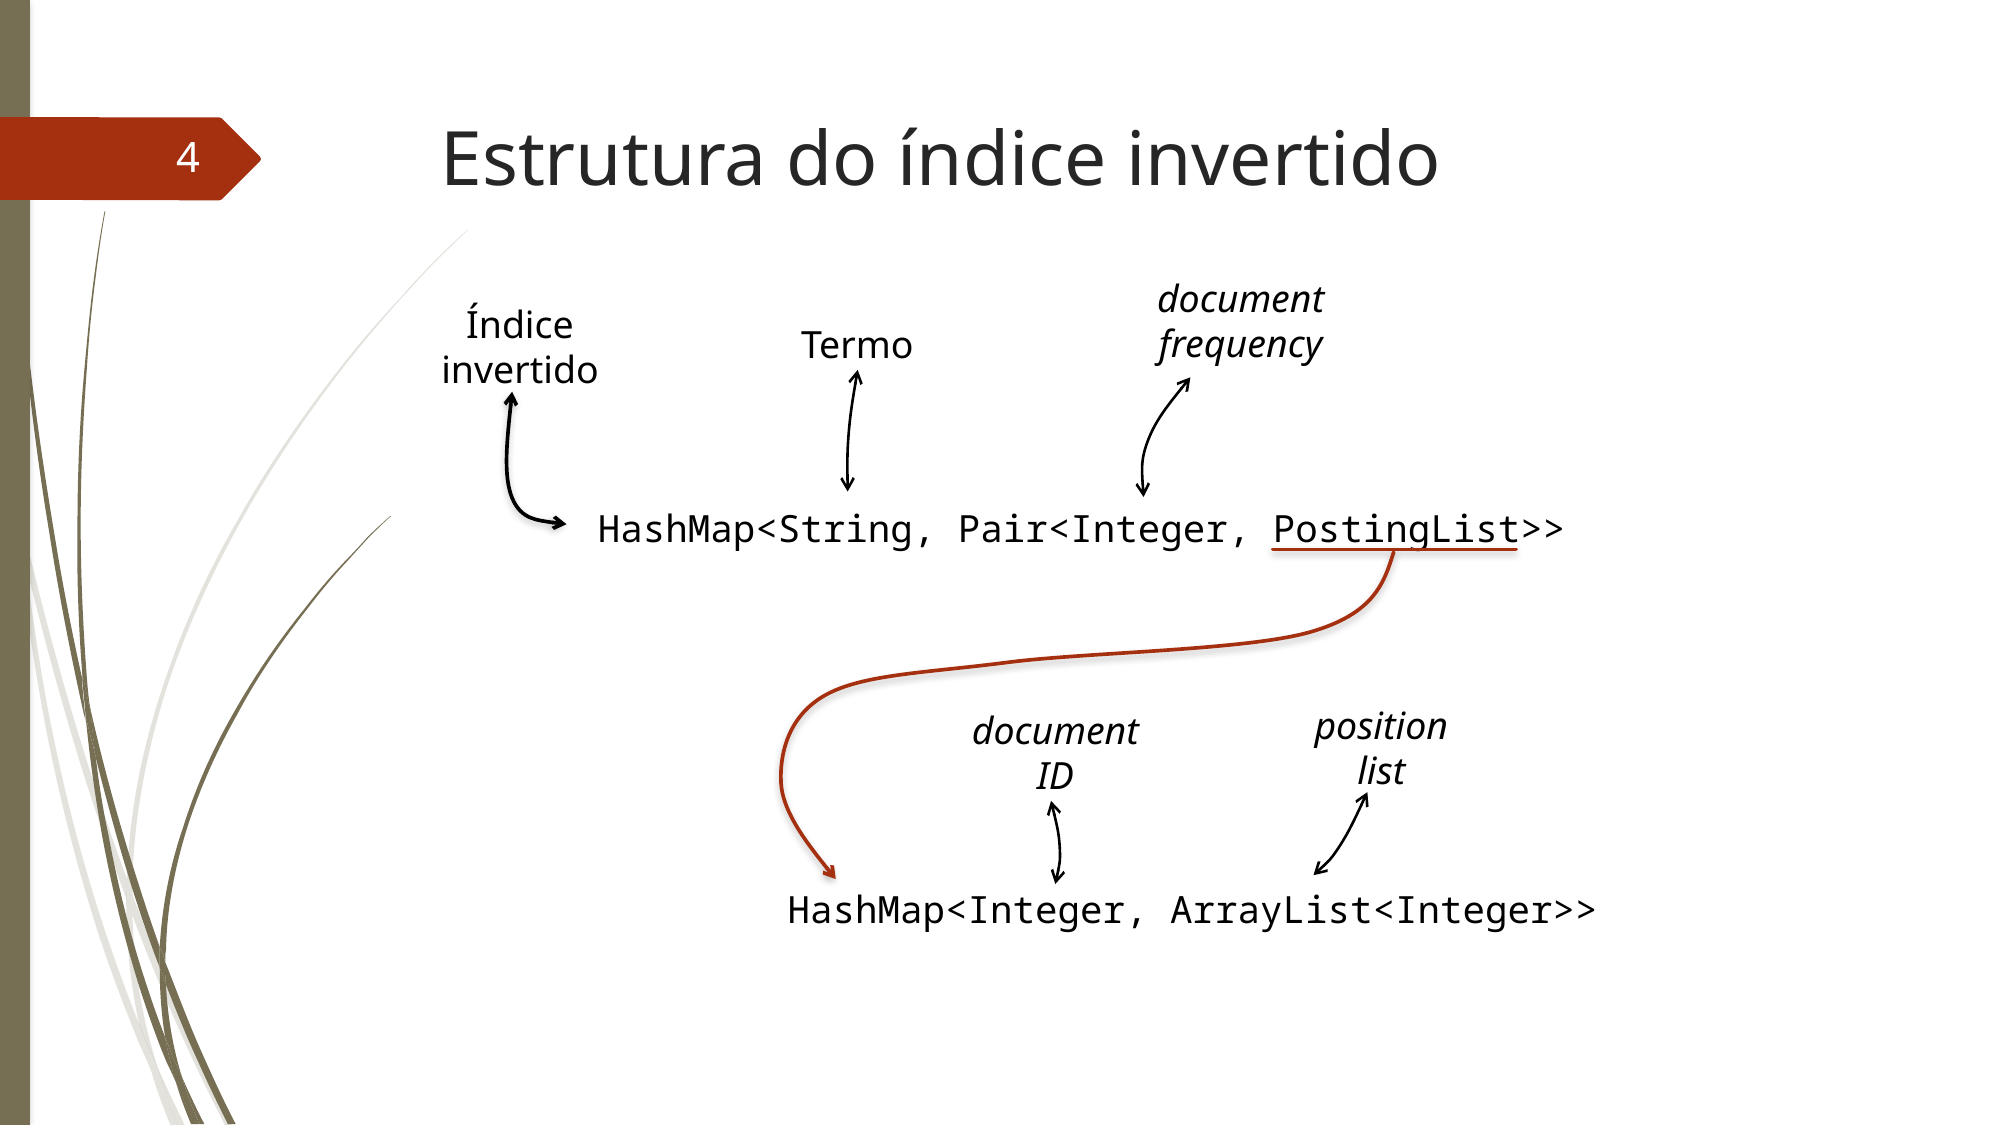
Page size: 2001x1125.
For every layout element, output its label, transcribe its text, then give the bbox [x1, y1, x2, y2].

text_box document frequency [1142, 267, 1340, 373]
text_box document ID [977, 701, 1154, 805]
text_box [779, 557, 1395, 880]
text_box position list [1299, 694, 1464, 800]
text_box [1135, 377, 1191, 498]
text_box Termo [786, 313, 929, 374]
text_box [1313, 792, 1369, 876]
slide_number 4 [87, 129, 216, 190]
text_box [1046, 800, 1066, 884]
title Estrutura do índice invertido [425, 102, 1888, 313]
text_box Índice invertido [426, 293, 614, 399]
text_box HashMap<Integer, ArrayList<Integer>> [772, 879, 1773, 939]
text_box [840, 369, 863, 492]
text_box [503, 391, 567, 530]
text_box HashMap<String, Pair<Integer, PostingList>> [583, 497, 1583, 558]
